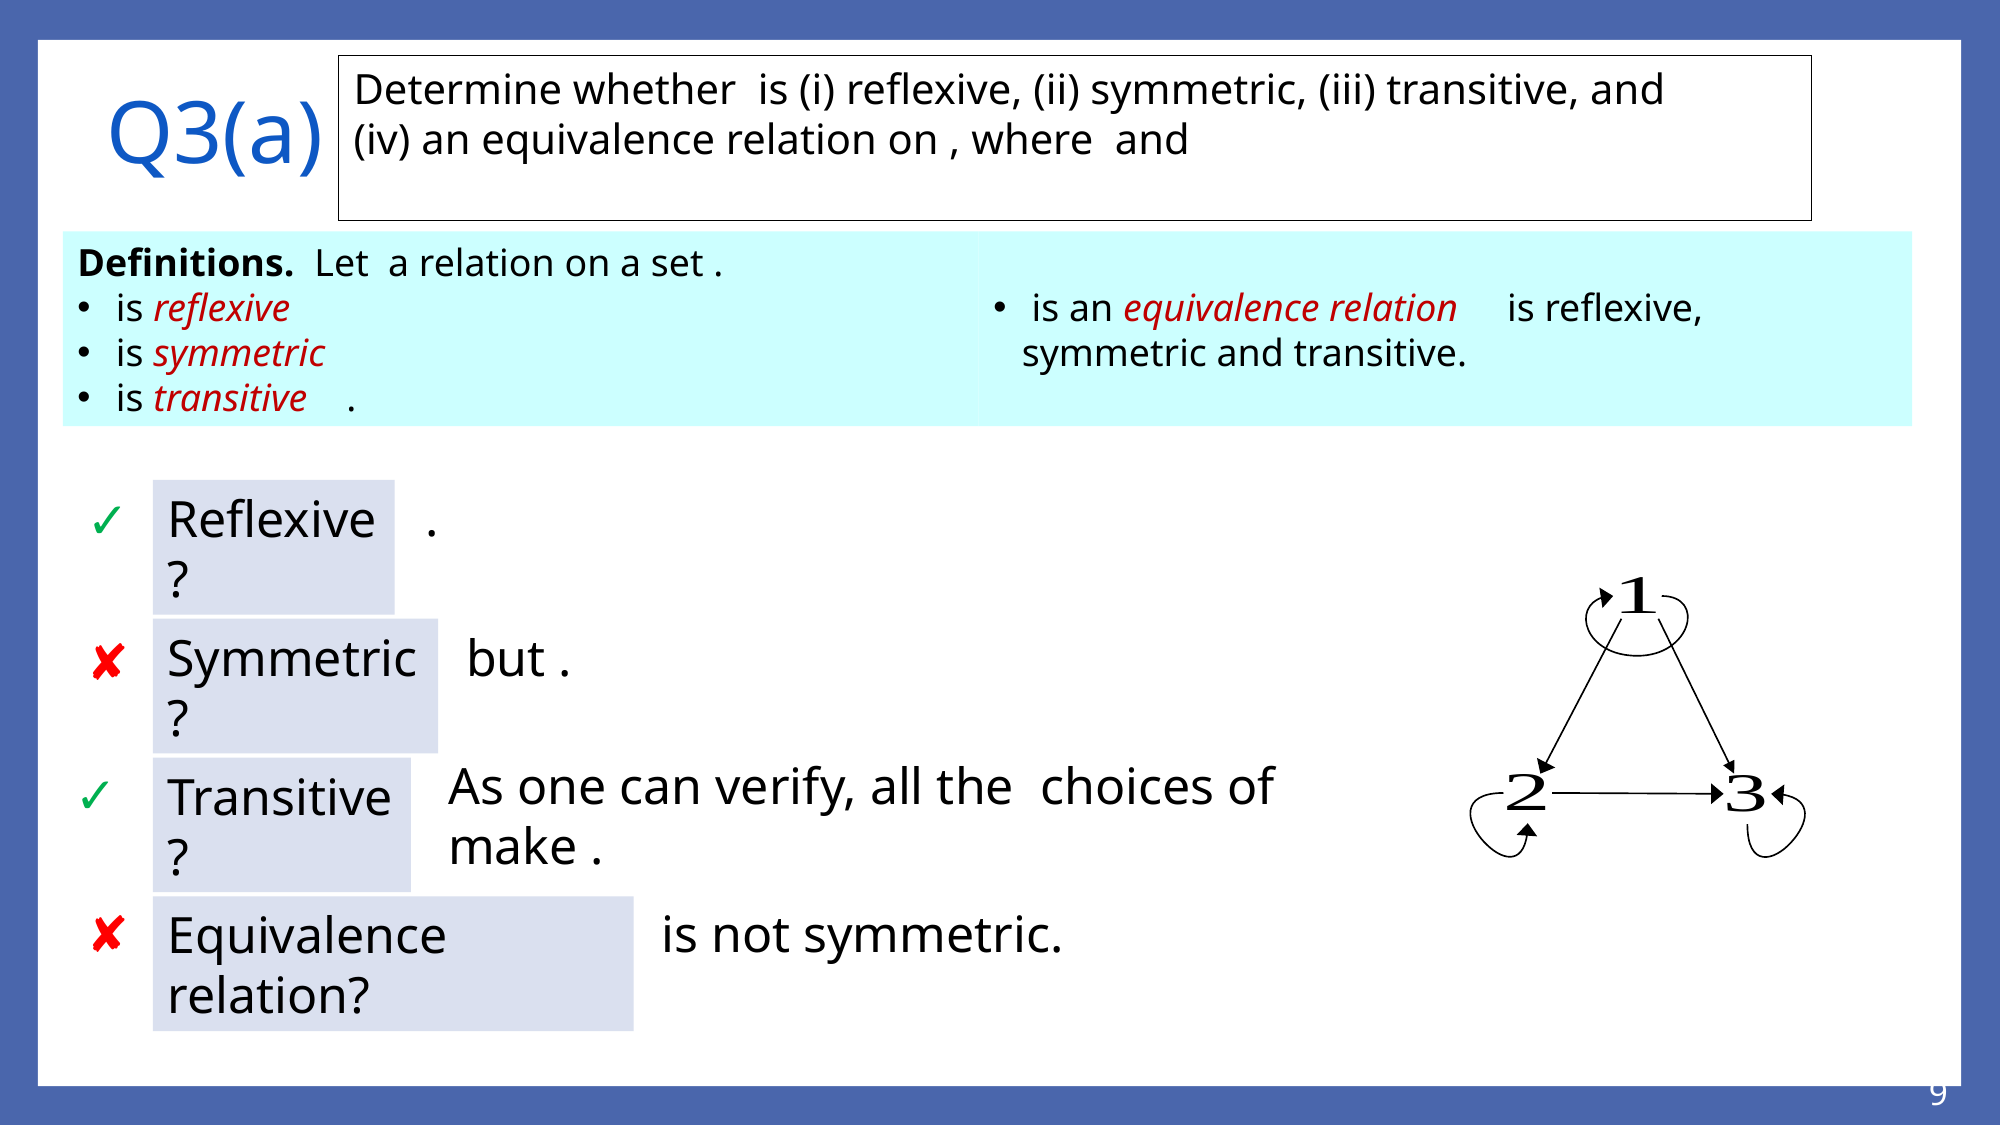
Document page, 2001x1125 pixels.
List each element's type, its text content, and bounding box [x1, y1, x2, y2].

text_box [1540, 618, 1622, 774]
title Q3(a) [91, 55, 338, 203]
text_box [1612, 595, 1663, 599]
text_box ✓ [50, 755, 141, 831]
text_box ✘ [62, 894, 153, 970]
text_box Reflexive? [152, 479, 395, 615]
text_box Transitive? [152, 757, 411, 893]
text_box Equivalence relation? [152, 896, 634, 1032]
text_box ✘ [62, 623, 153, 699]
slide_number 9 [1683, 1065, 1963, 1125]
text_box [1503, 792, 1529, 824]
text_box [1658, 618, 1735, 774]
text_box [1743, 796, 1775, 822]
text_box Symmetric? [152, 618, 439, 754]
text_box ✓ [62, 481, 153, 557]
